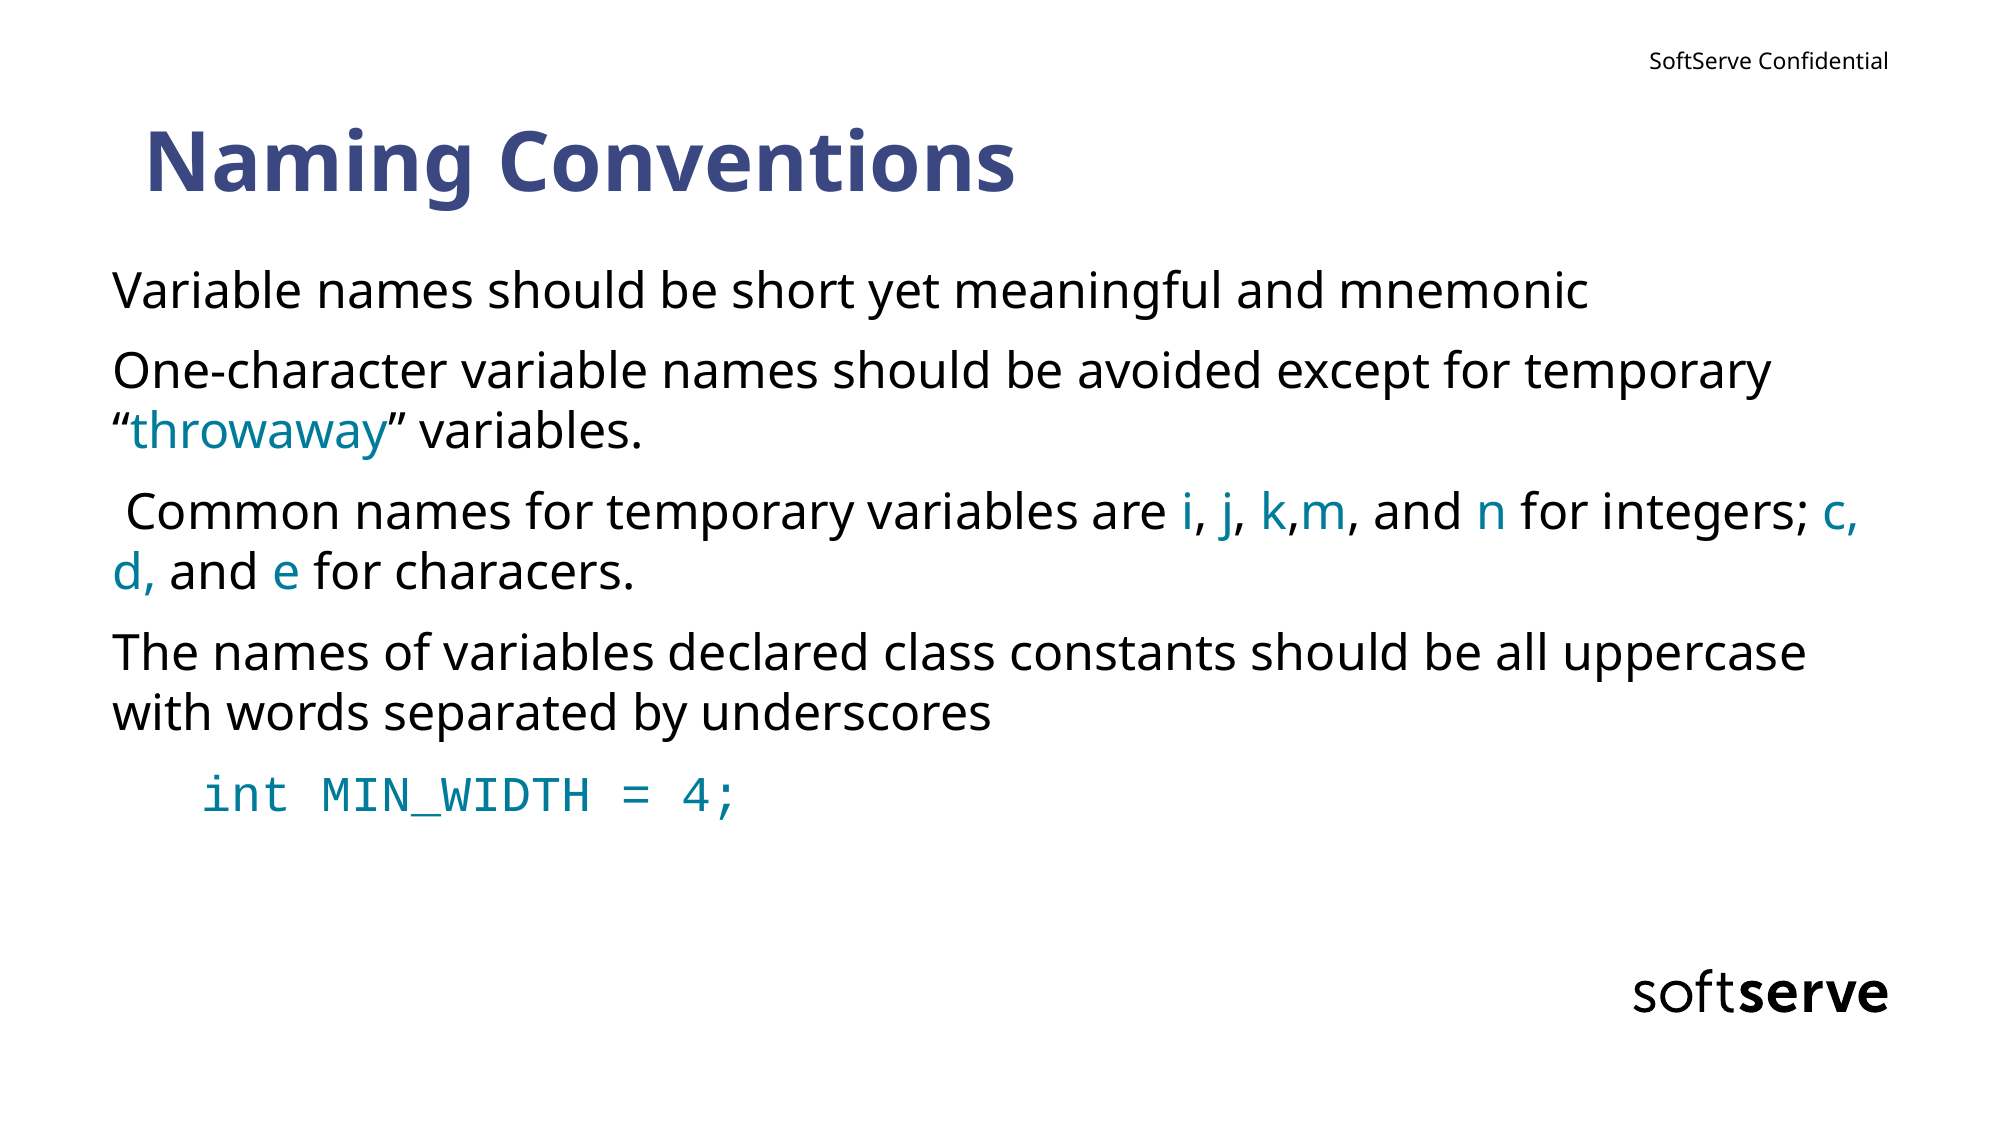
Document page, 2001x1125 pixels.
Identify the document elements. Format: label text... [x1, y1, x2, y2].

title Naming Conventions [143, 112, 1888, 221]
list Variable names should be short yet meaningful and mnemonic One-character variable names should be avoided except for temporary “throwaway” variables. Common names for temporary variables are i, j, k,m, and n for integers; c, d, and e for characers. The names of variables declared class constants should be all uppercase with words separated by underscores int MIN_WIDTH = 4; [112, 250, 1923, 963]
